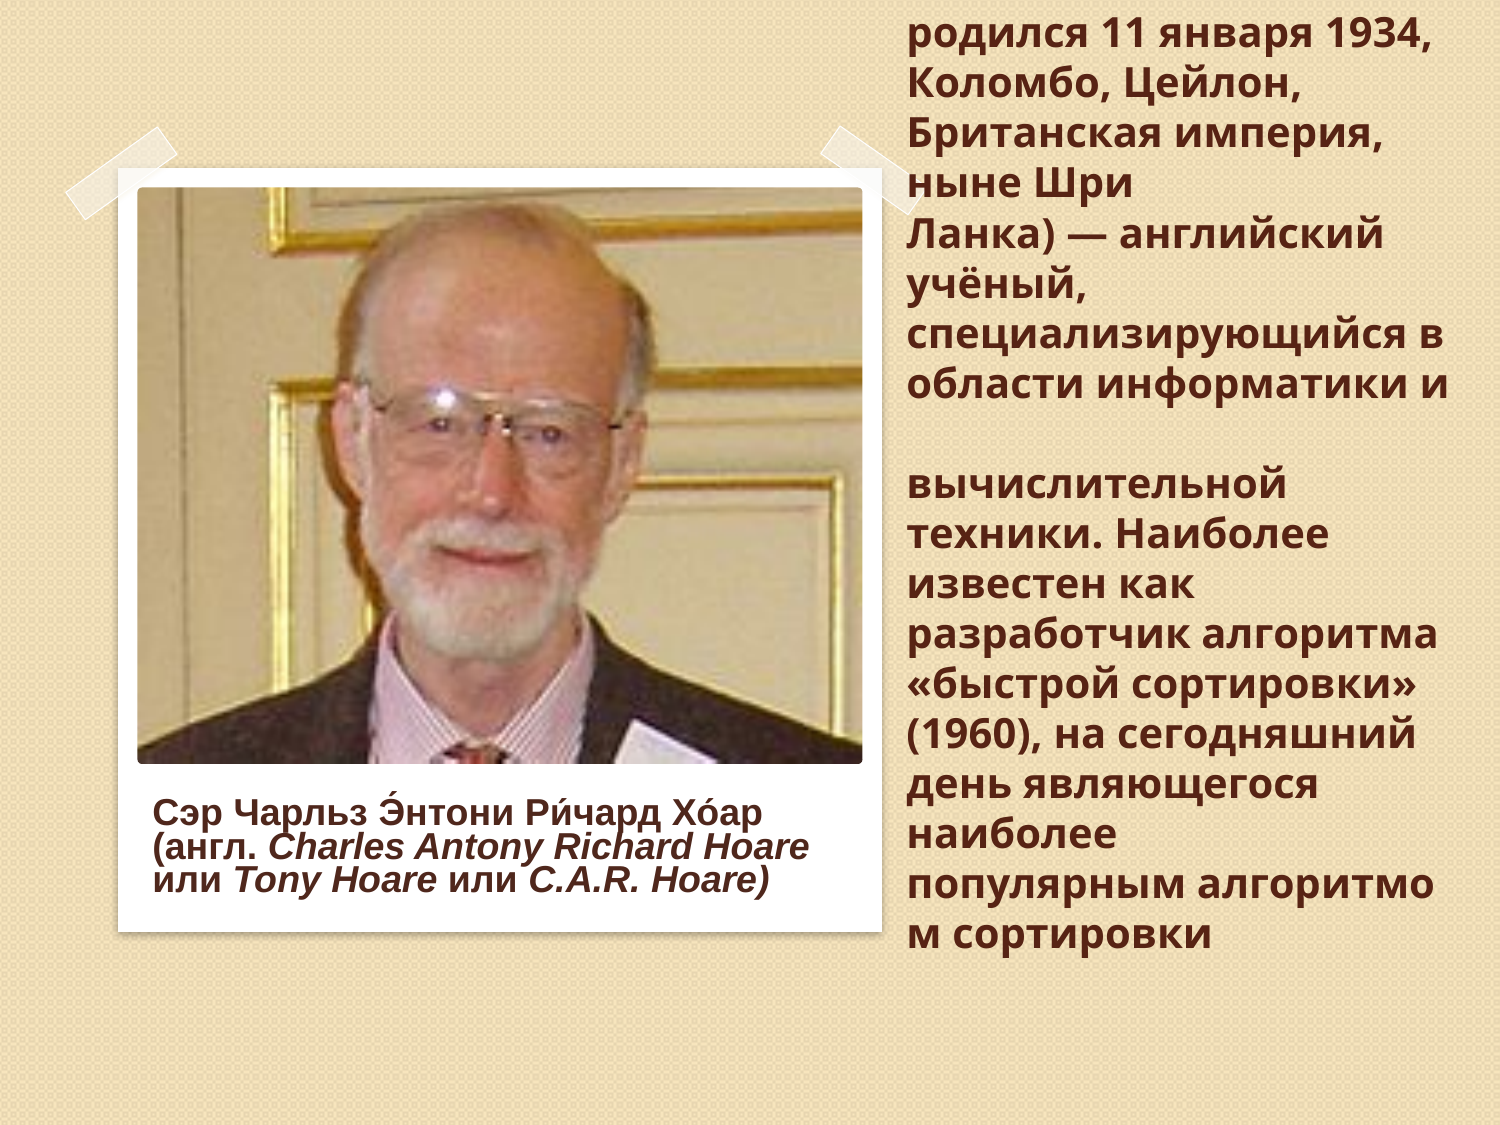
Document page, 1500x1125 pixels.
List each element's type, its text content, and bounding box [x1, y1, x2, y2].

picture [137, 187, 863, 765]
list Сэр Чарльз Э́нтони Ри́чард Хо́ар (англ. Charles Antony Richard Hoare или Tony Hoare или C.A.R. Hoare) [137, 787, 863, 913]
title родился 11 января 1934, Коломбо, Цейлон, Британская империя, ныне Шри Ланка) — английский учёный, специализирующийся в области информатики и вычислительной техники. Наиболее известен как разработчик алгоритма «быстрой сортировки» (1960), на сегодняшний день являющегося наиболее популярным алгоритмом сортировки [891, 174, 1471, 965]
